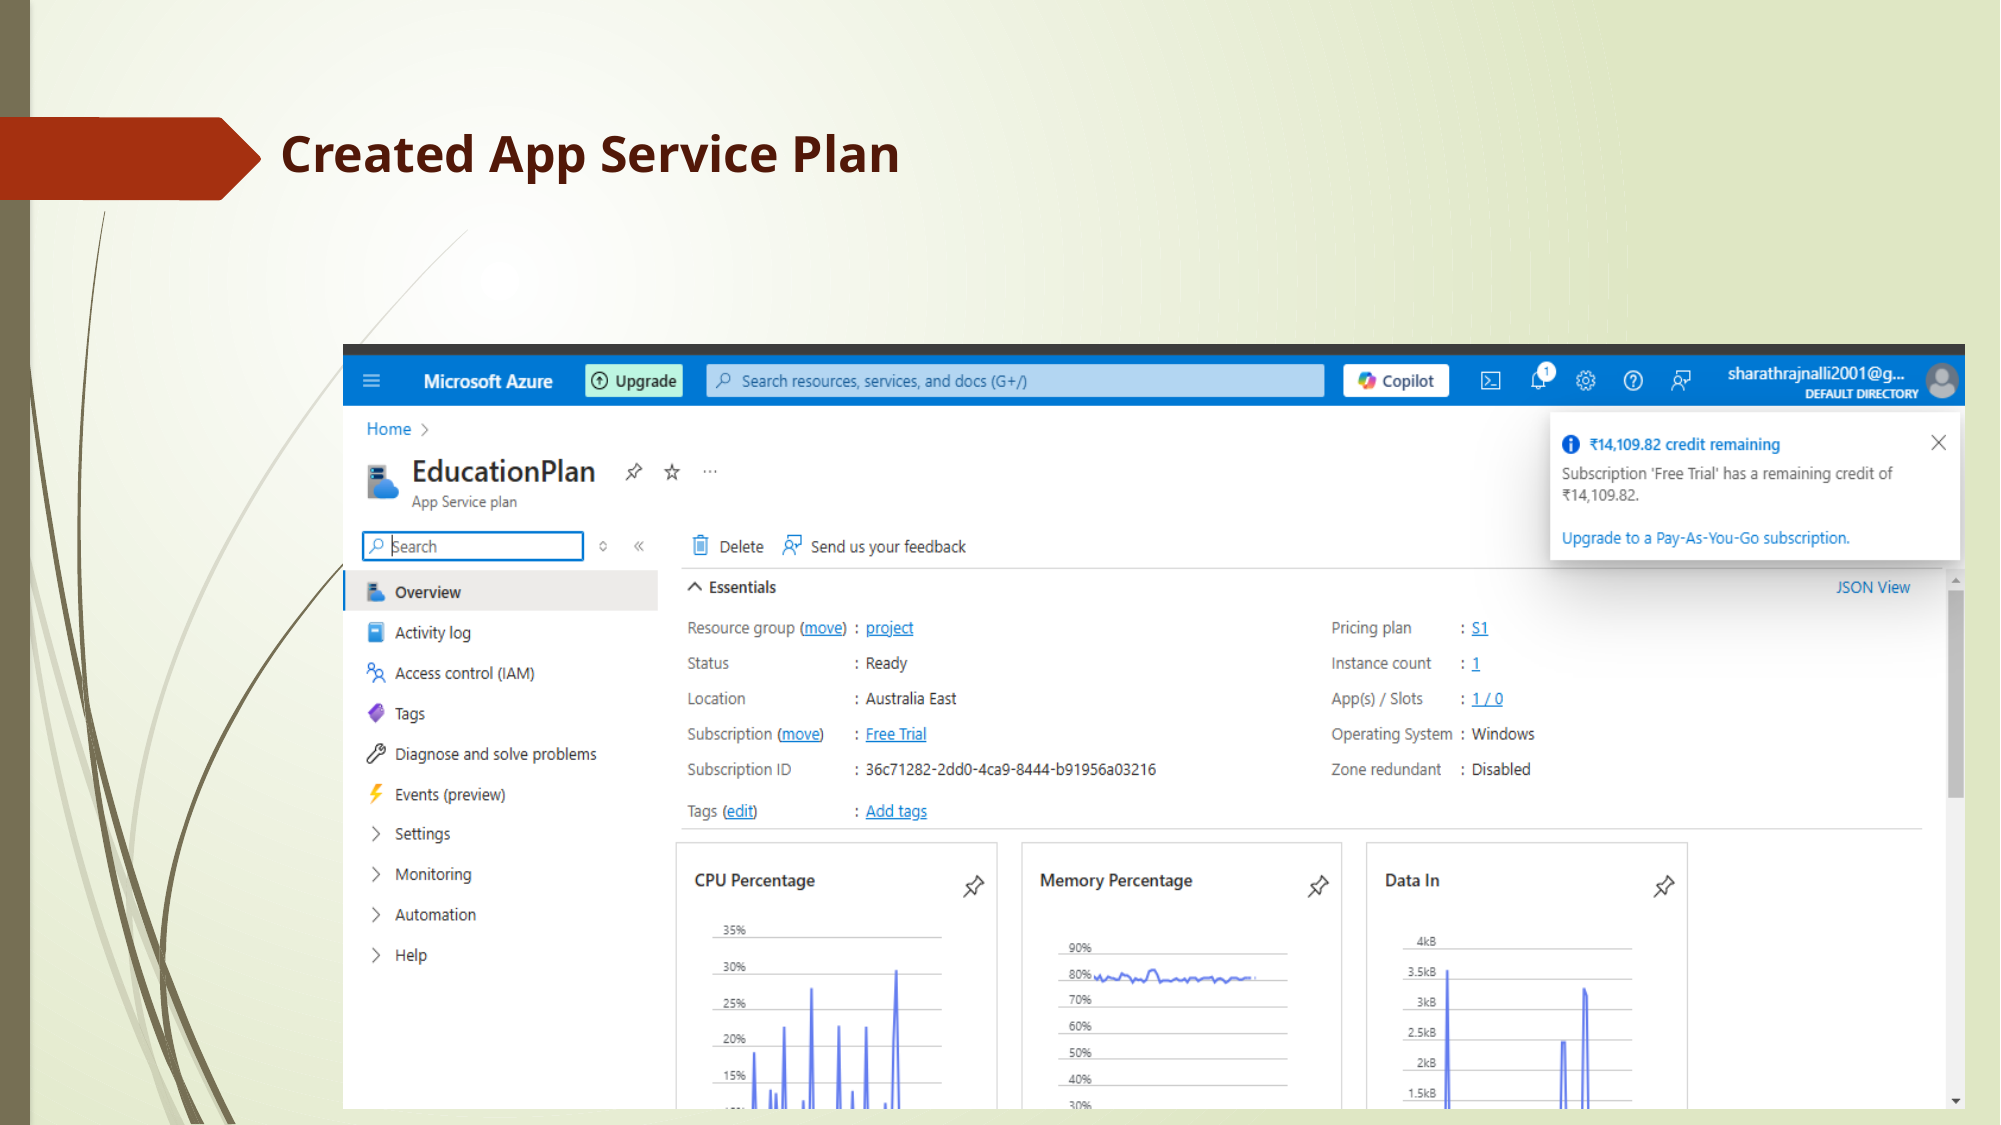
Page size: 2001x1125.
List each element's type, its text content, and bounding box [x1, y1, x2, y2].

picture [343, 344, 1966, 1110]
text_box Created App Service Plan [265, 114, 1266, 190]
